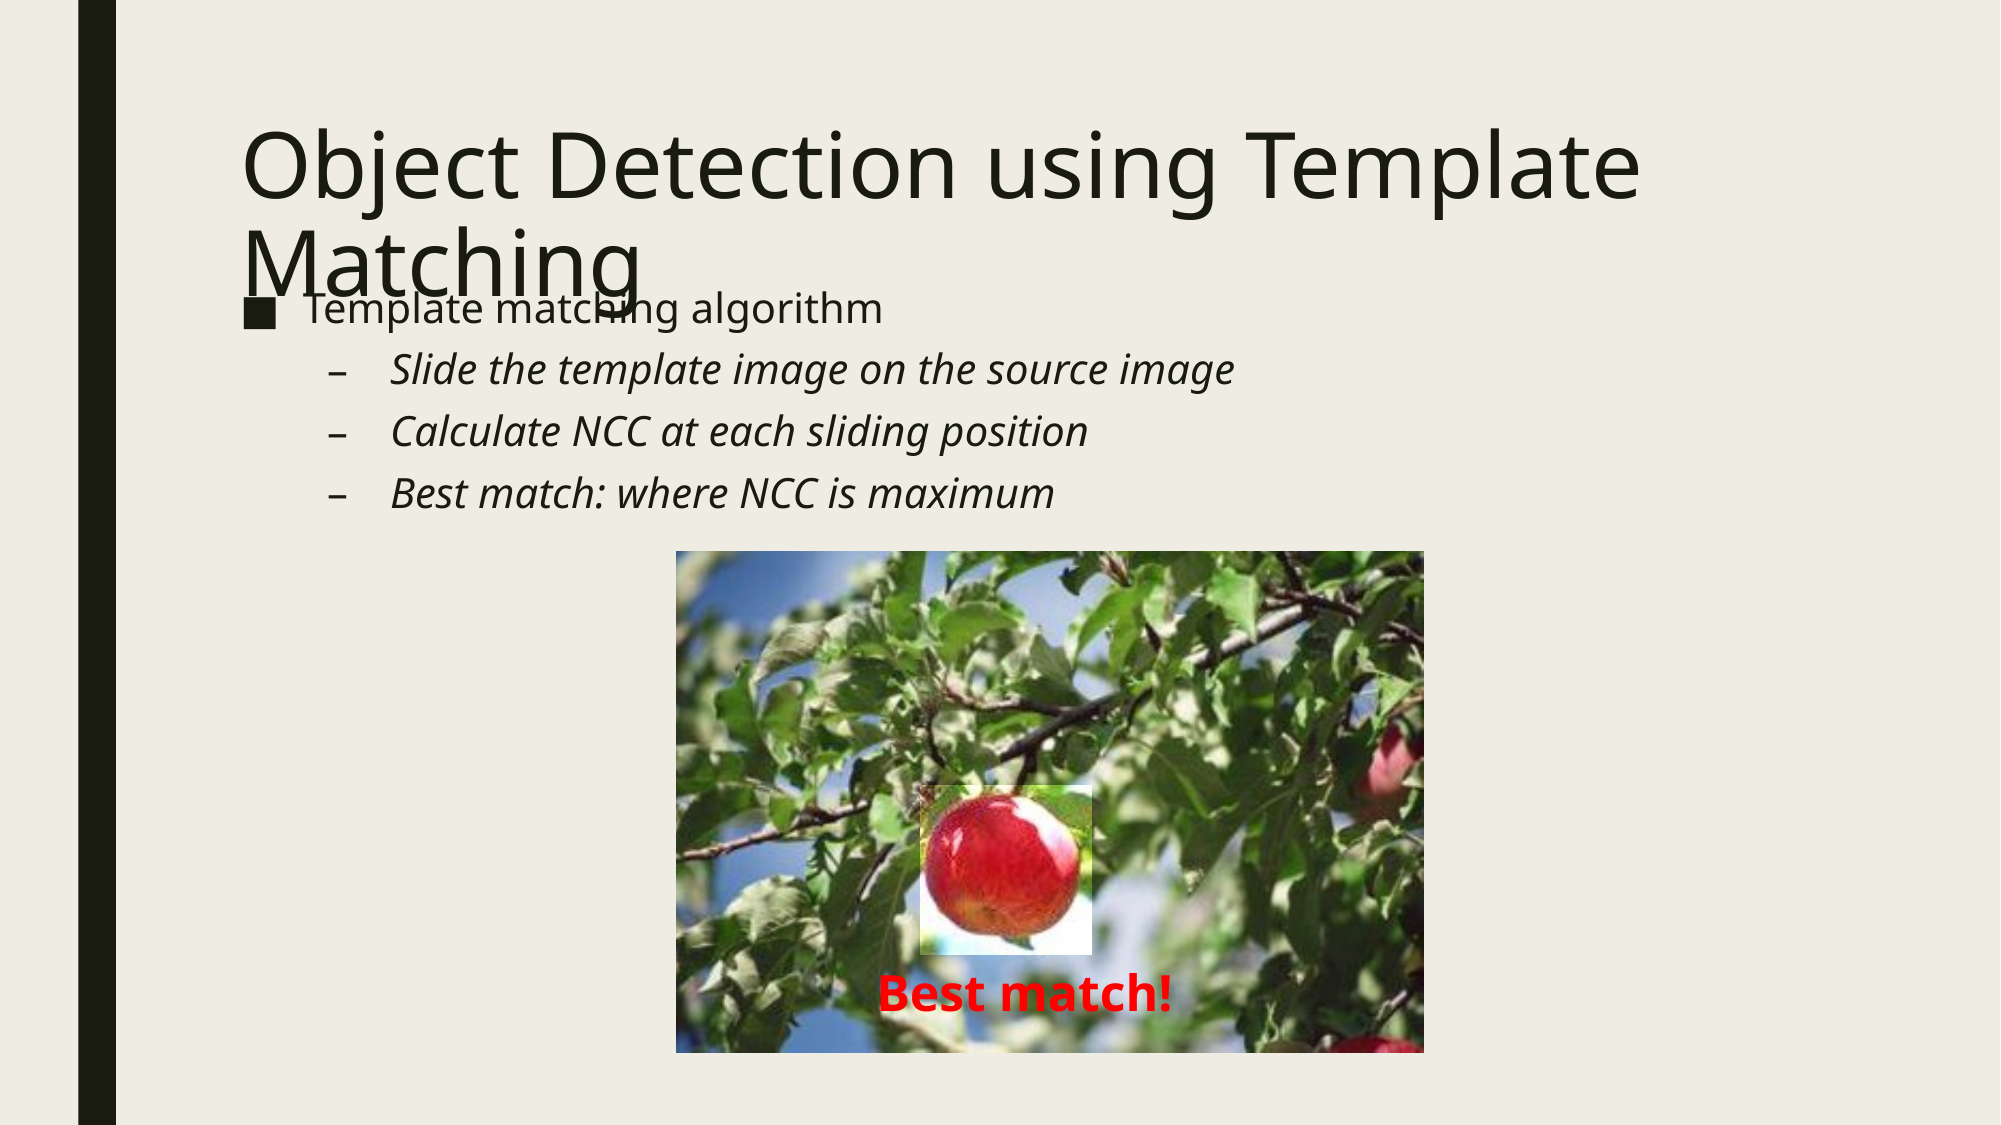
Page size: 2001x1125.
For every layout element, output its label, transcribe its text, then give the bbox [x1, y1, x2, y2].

picture [676, 551, 1424, 1053]
title Object Detection using Template Matching [225, 112, 1917, 357]
list Template matching algorithm Slide the template image on the source image Calculate NCC at each sliding position Best match: where NCC is maximum [225, 278, 1800, 1099]
